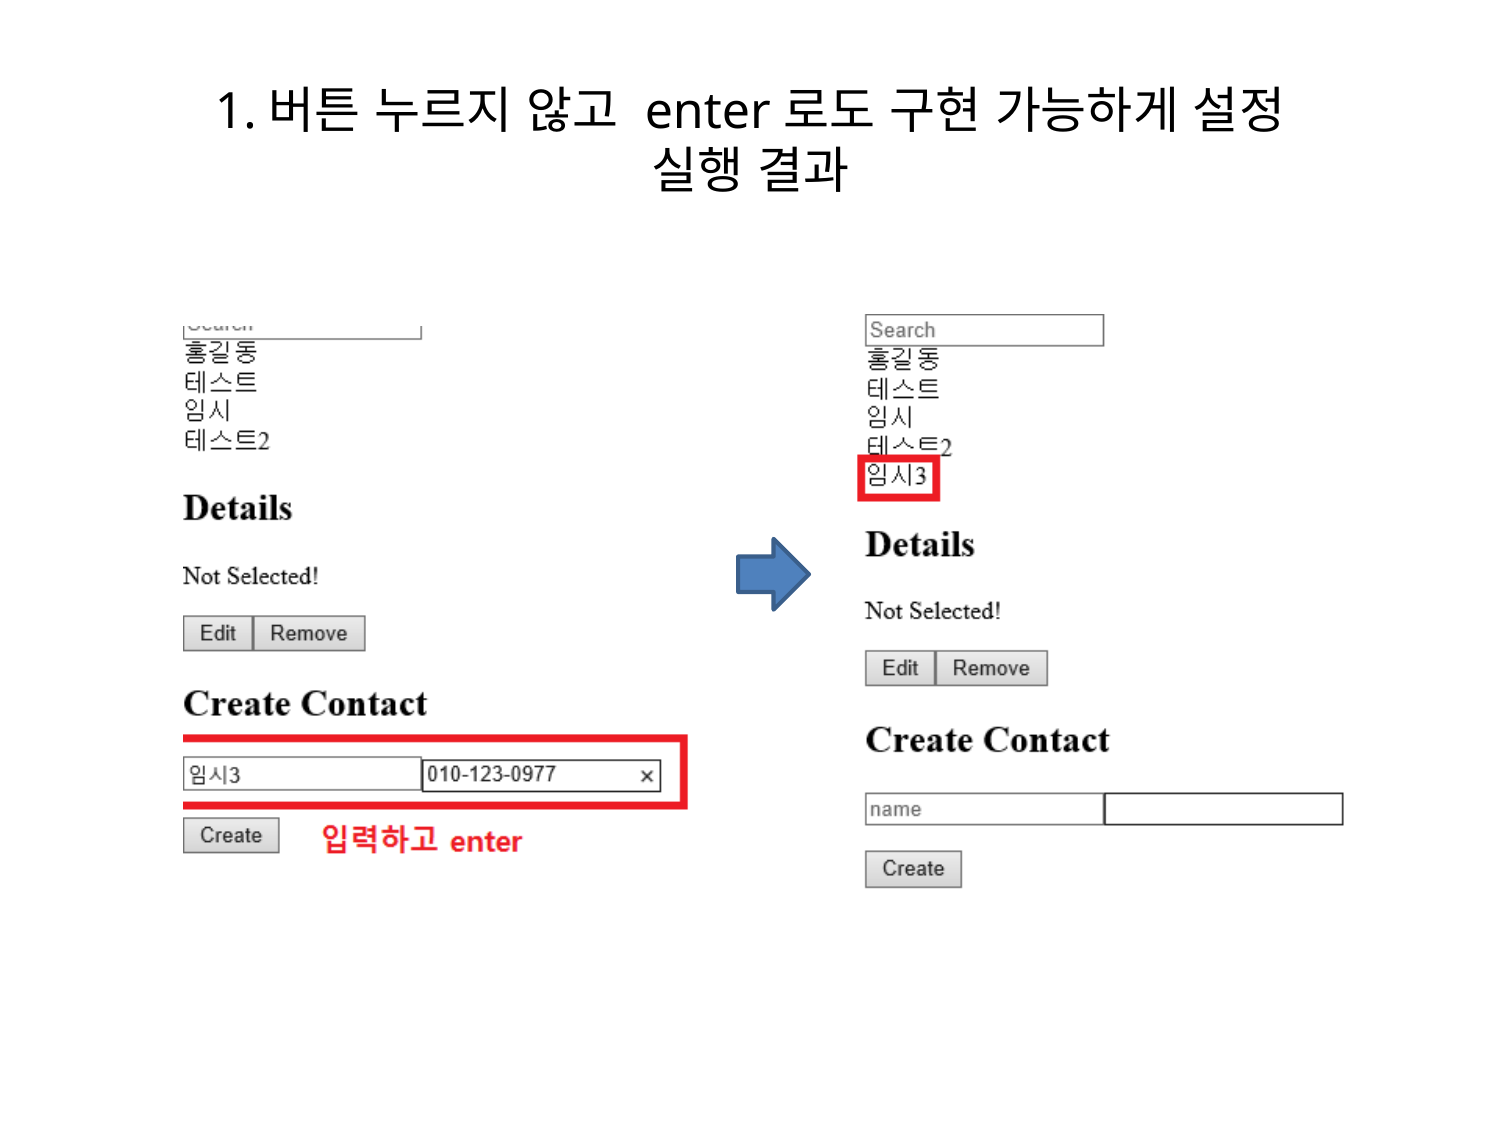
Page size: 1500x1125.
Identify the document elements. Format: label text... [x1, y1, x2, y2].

text_box [736, 536, 812, 612]
picture [855, 314, 1362, 893]
picture [182, 325, 724, 899]
title 1.버튼 누르지 않고 enter로도 구현 가능하게 설정 실행 결과 [75, 45, 1425, 233]
